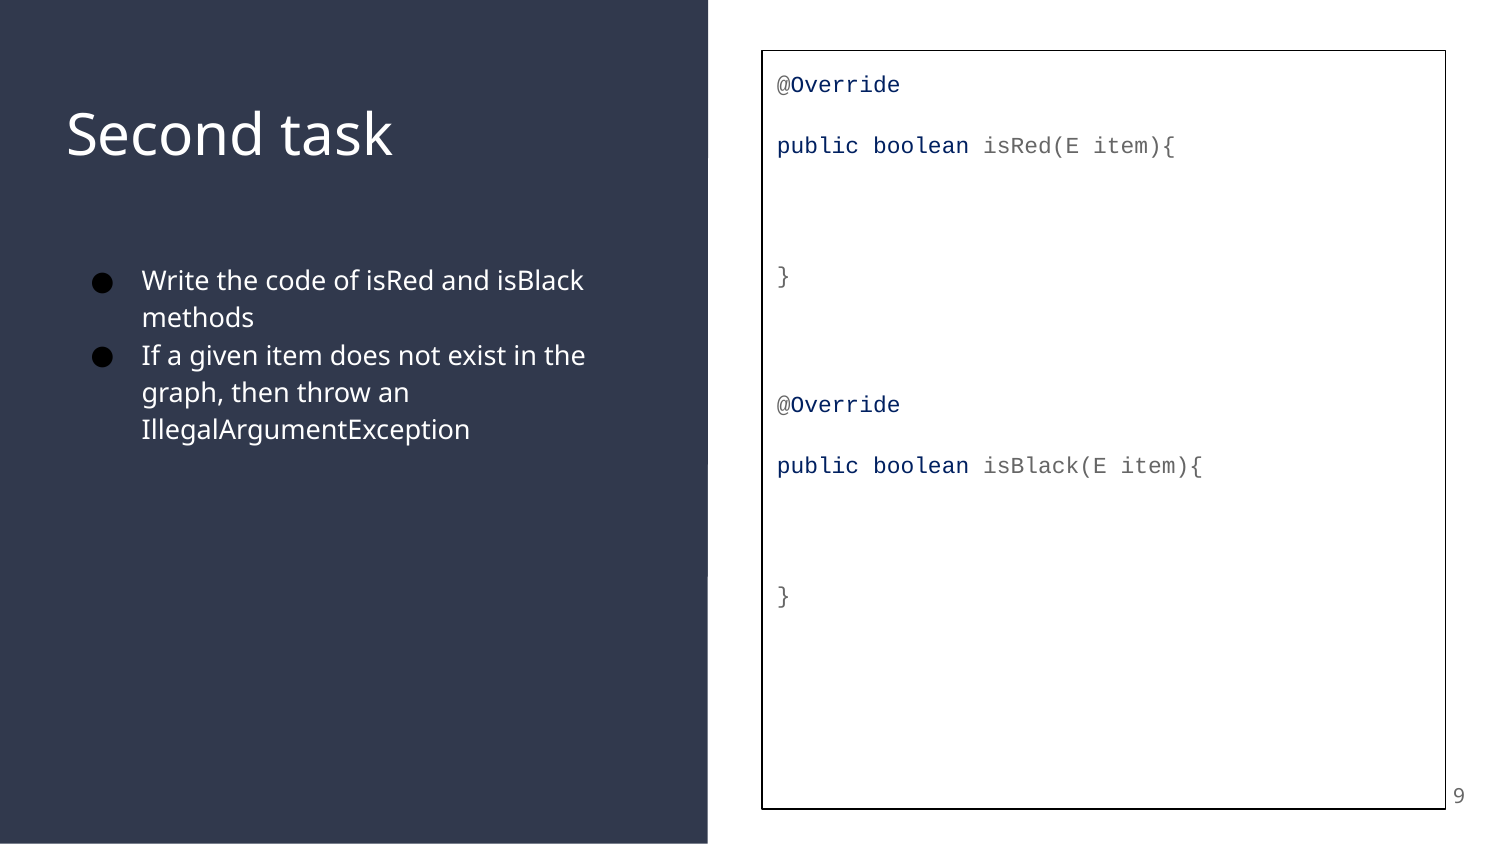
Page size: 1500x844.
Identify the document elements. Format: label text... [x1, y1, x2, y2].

list @Override public boolean isRed(E item){ } @Override public boolean isBlack(E item){ } [761, 50, 1446, 810]
title Second task [51, 82, 660, 187]
text_box [725, 0, 1470, 66]
slide_number 9 [1389, 764, 1480, 830]
list Write the code of isRed and isBlack methods If a given item does not exist in the graph, then throw an IllegalArgumentException [51, 211, 660, 654]
